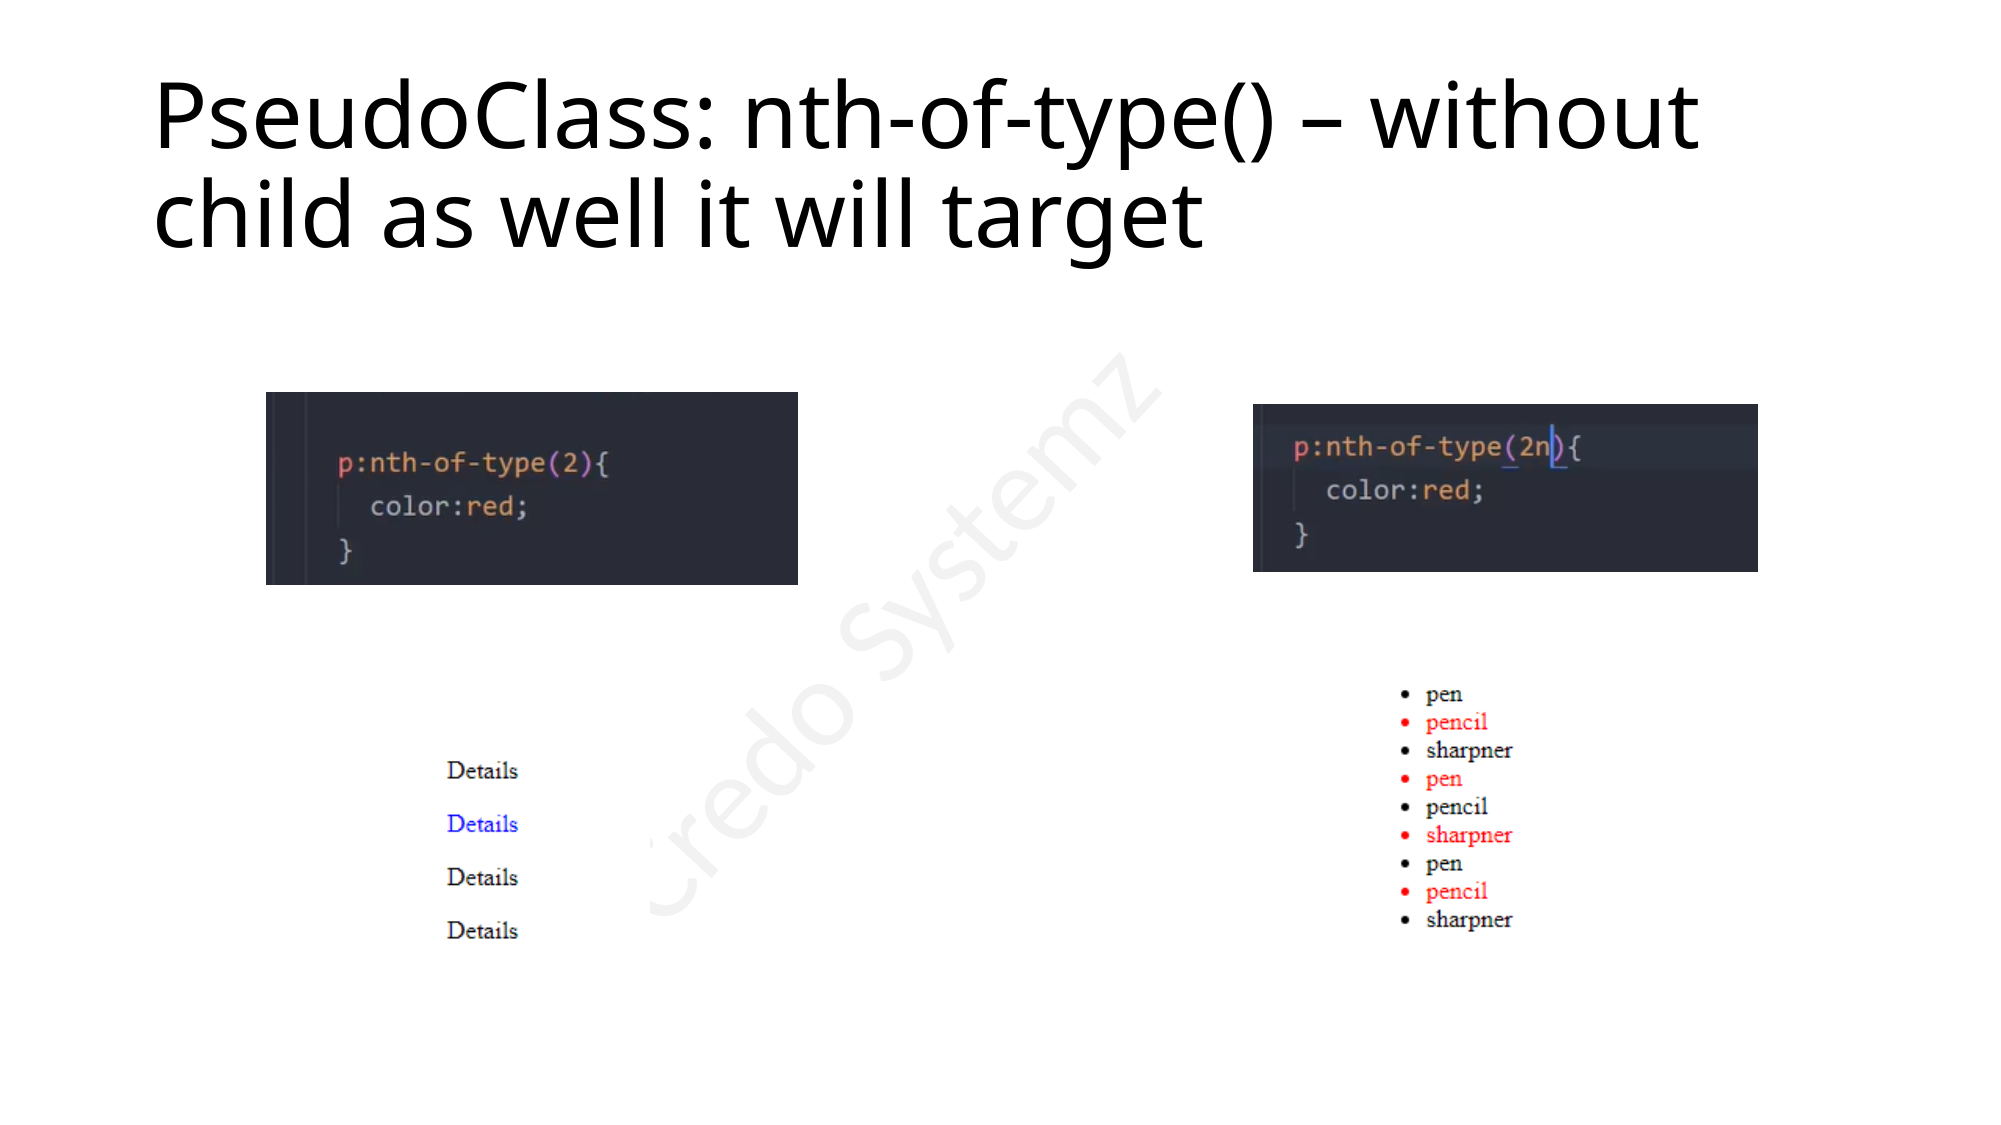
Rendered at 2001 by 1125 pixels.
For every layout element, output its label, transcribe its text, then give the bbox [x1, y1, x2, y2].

picture [435, 738, 650, 1011]
picture [1356, 678, 1577, 957]
picture [1253, 404, 1758, 572]
title PseudoClass: nth-of-type() – without child as well it will target [137, 59, 1863, 278]
picture [266, 392, 798, 585]
